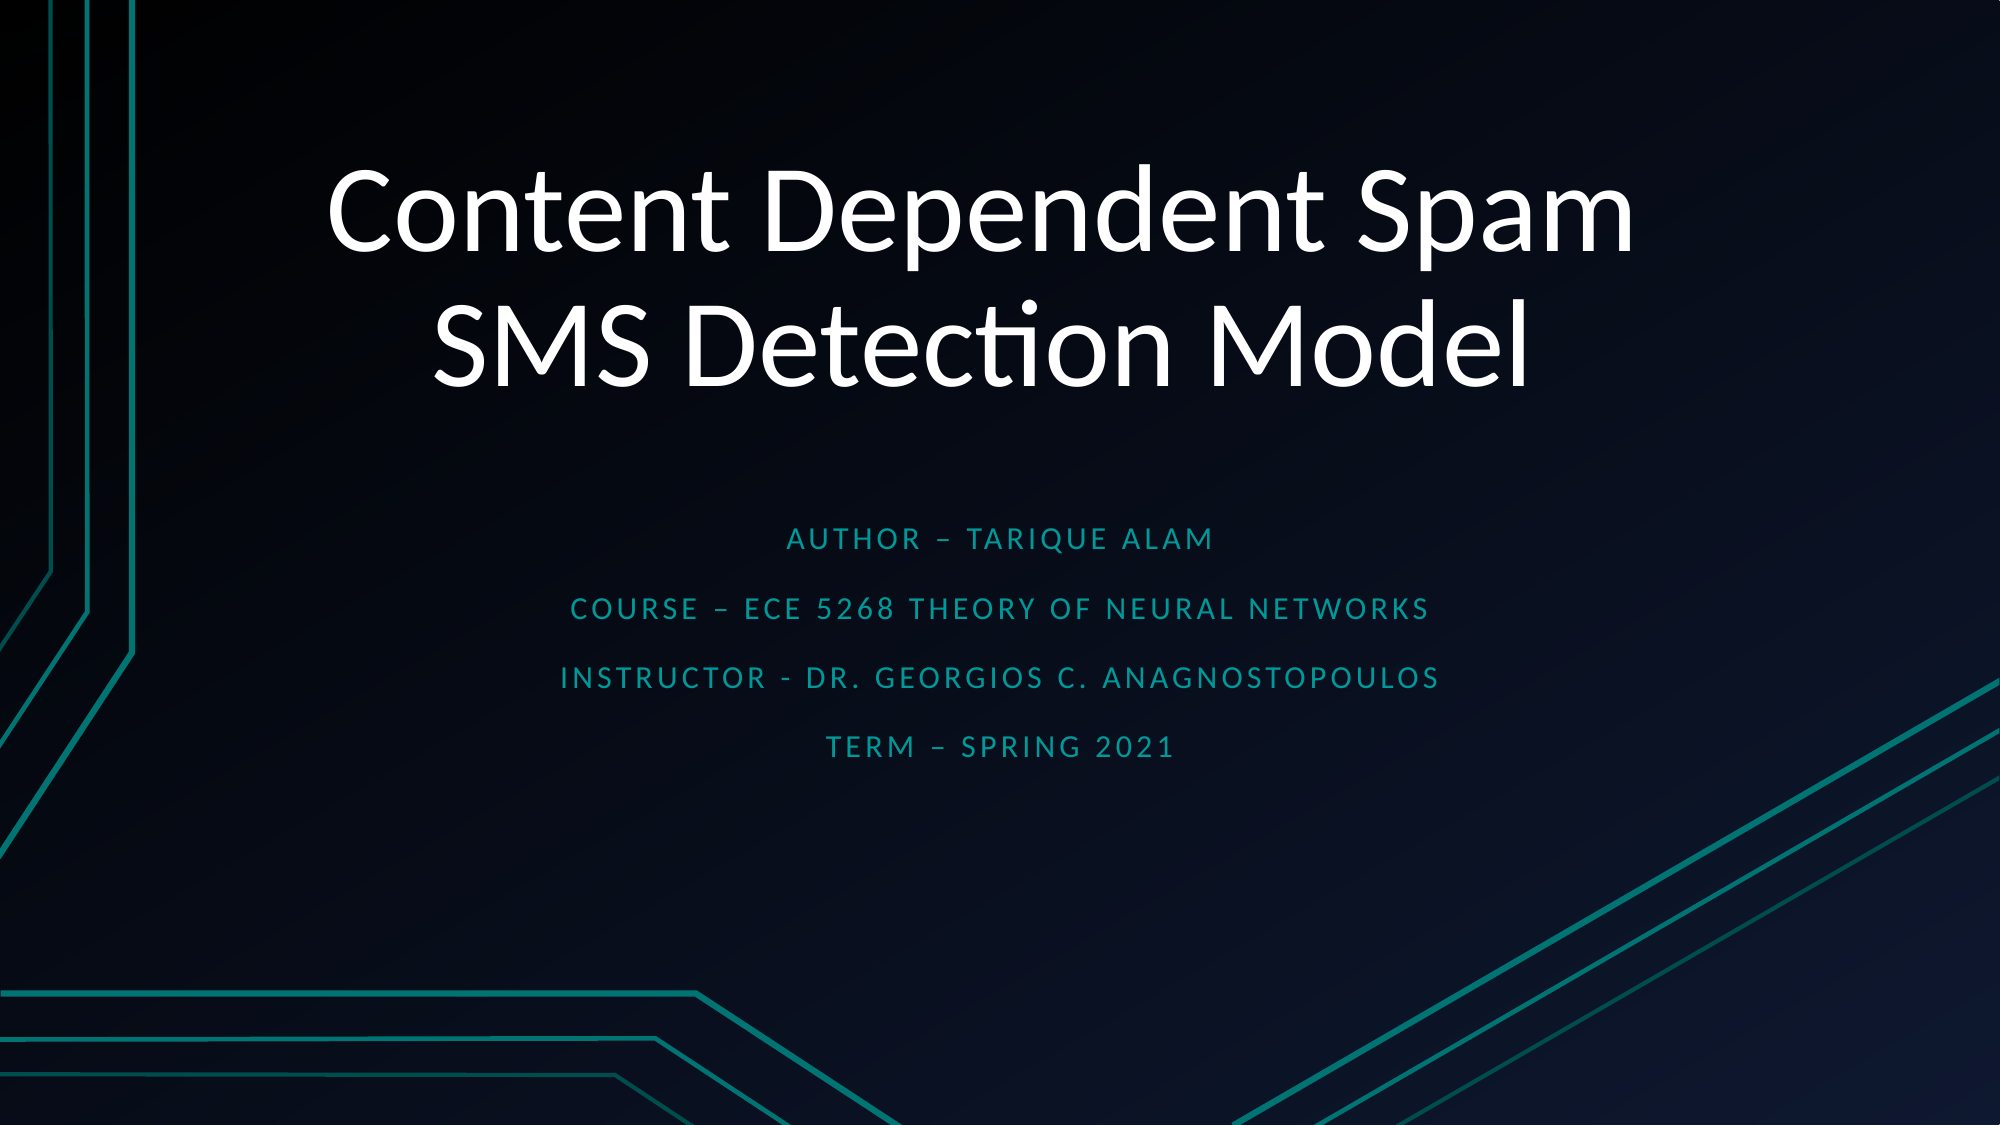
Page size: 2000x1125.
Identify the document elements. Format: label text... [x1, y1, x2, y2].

title Content Dependent Spam SMS Detection Model [266, 95, 1700, 424]
subtitle Author – Tarique Alam Course – ECE 5268 Theory Of Neural Networks Instructor - Dr. Georgios C. Anagnostopoulos Term – Spring 2021 [283, 512, 1717, 775]
